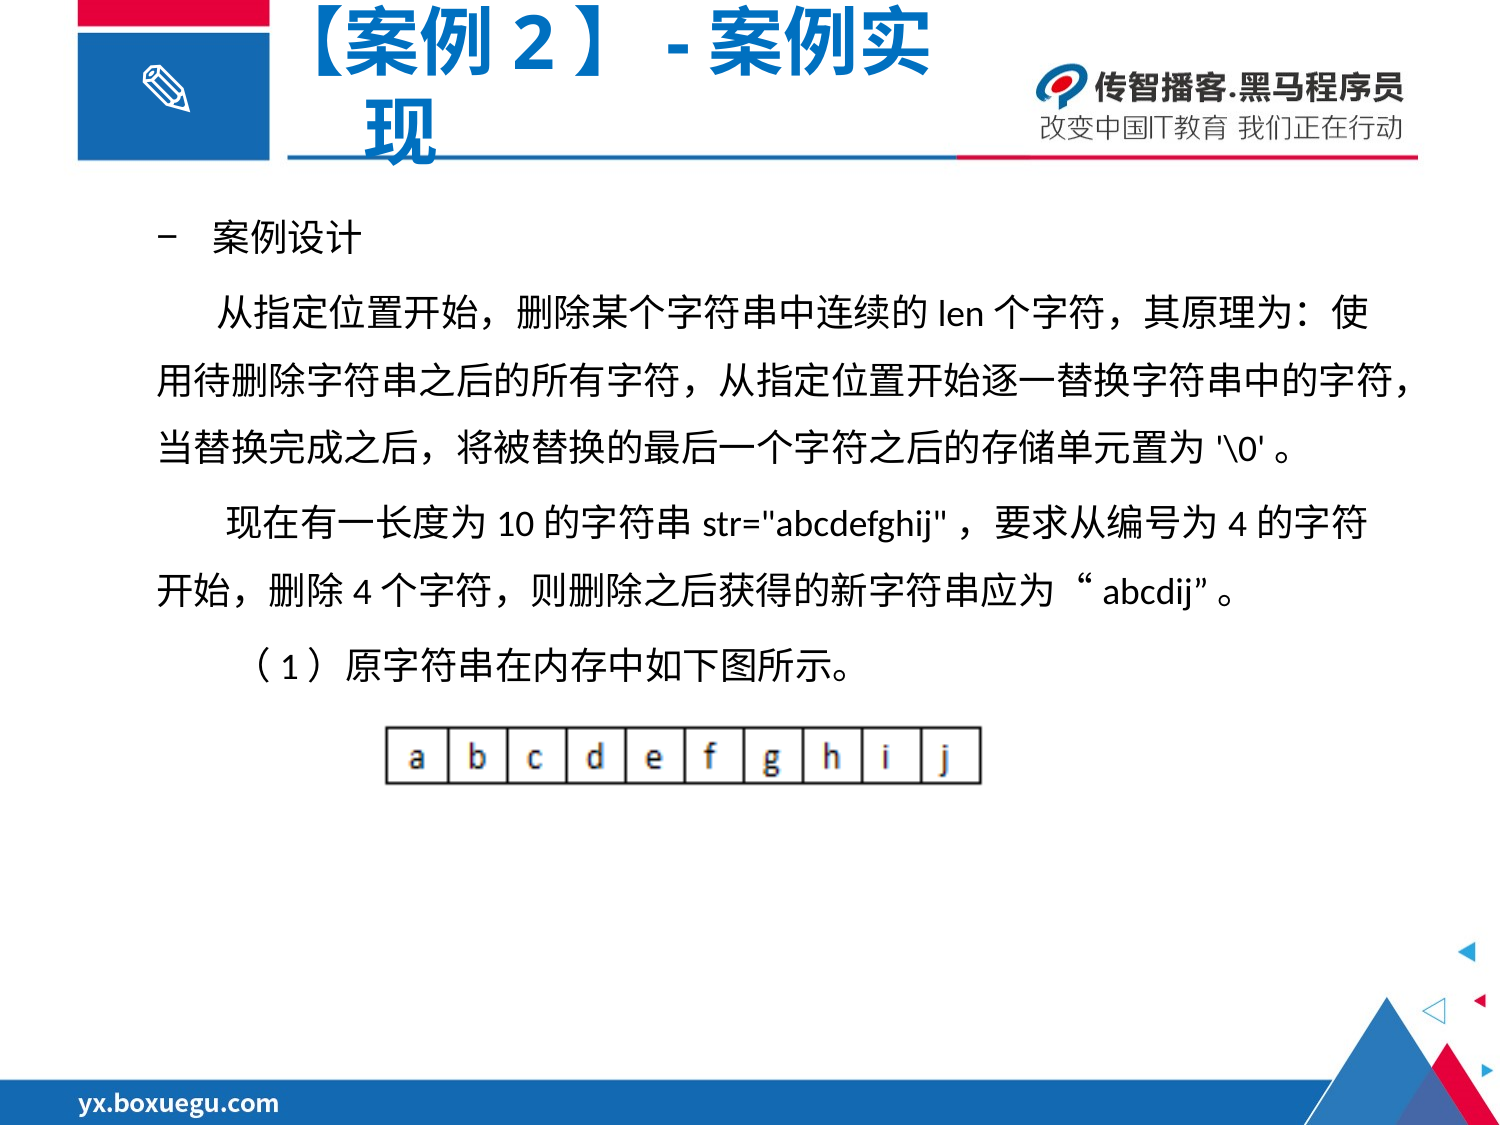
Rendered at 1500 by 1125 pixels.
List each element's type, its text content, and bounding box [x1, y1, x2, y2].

text_box 【案例2】-案例实现 [254, 22, 1019, 148]
picture [0, 0, 1500, 1125]
text_box 案例设计 从指定位置开始，删除某个字符串中连续的len个字符，其原理为：使用待删除字符串之后的所有字符，从指定位置开始逐一替换字符串中的字符，当替换完成之后，将被替换的最后一个字符之后的存储单元置为'\0'。 现在有一长度为10的字符串str="abcdefghij"，要求从编号为4的字符开始，删除4个字符，则删除之后获得的新字符串应为“abcdij”。 （1）原字符串在内存中如下图所示。 [141, 184, 1419, 695]
